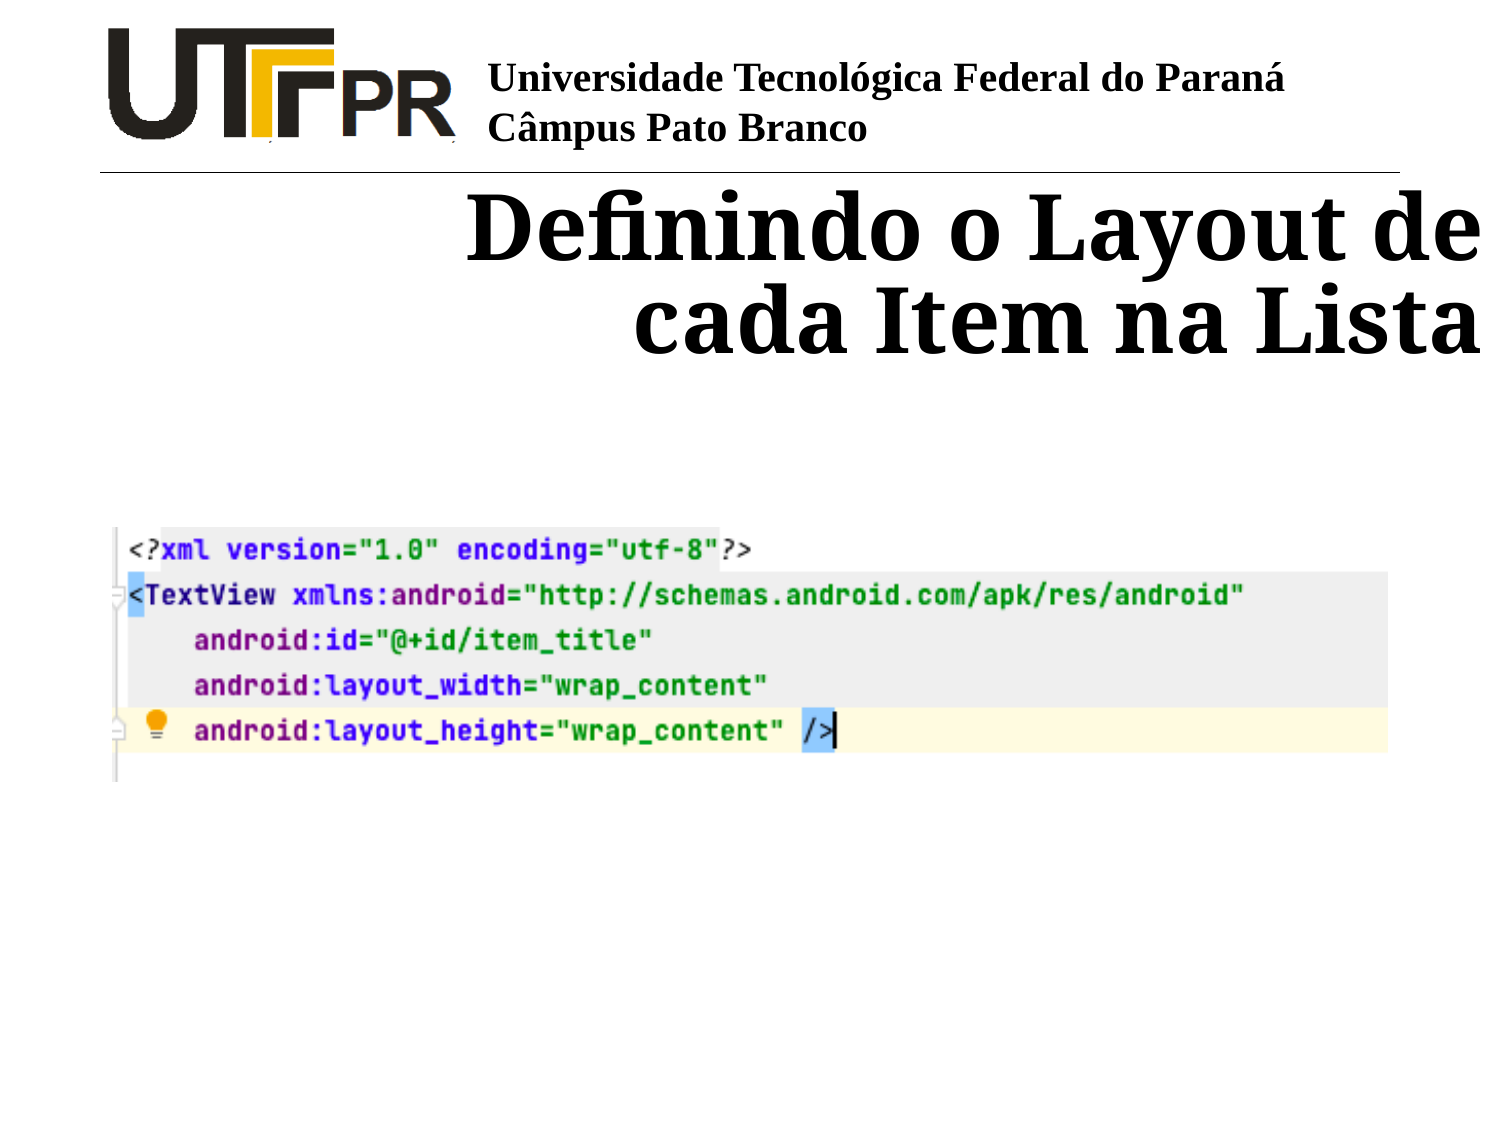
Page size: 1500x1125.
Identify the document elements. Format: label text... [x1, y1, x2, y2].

picture [106, 26, 461, 143]
picture [112, 526, 1388, 782]
title Definindo o Layout de cada Item na Lista [289, 130, 1500, 427]
